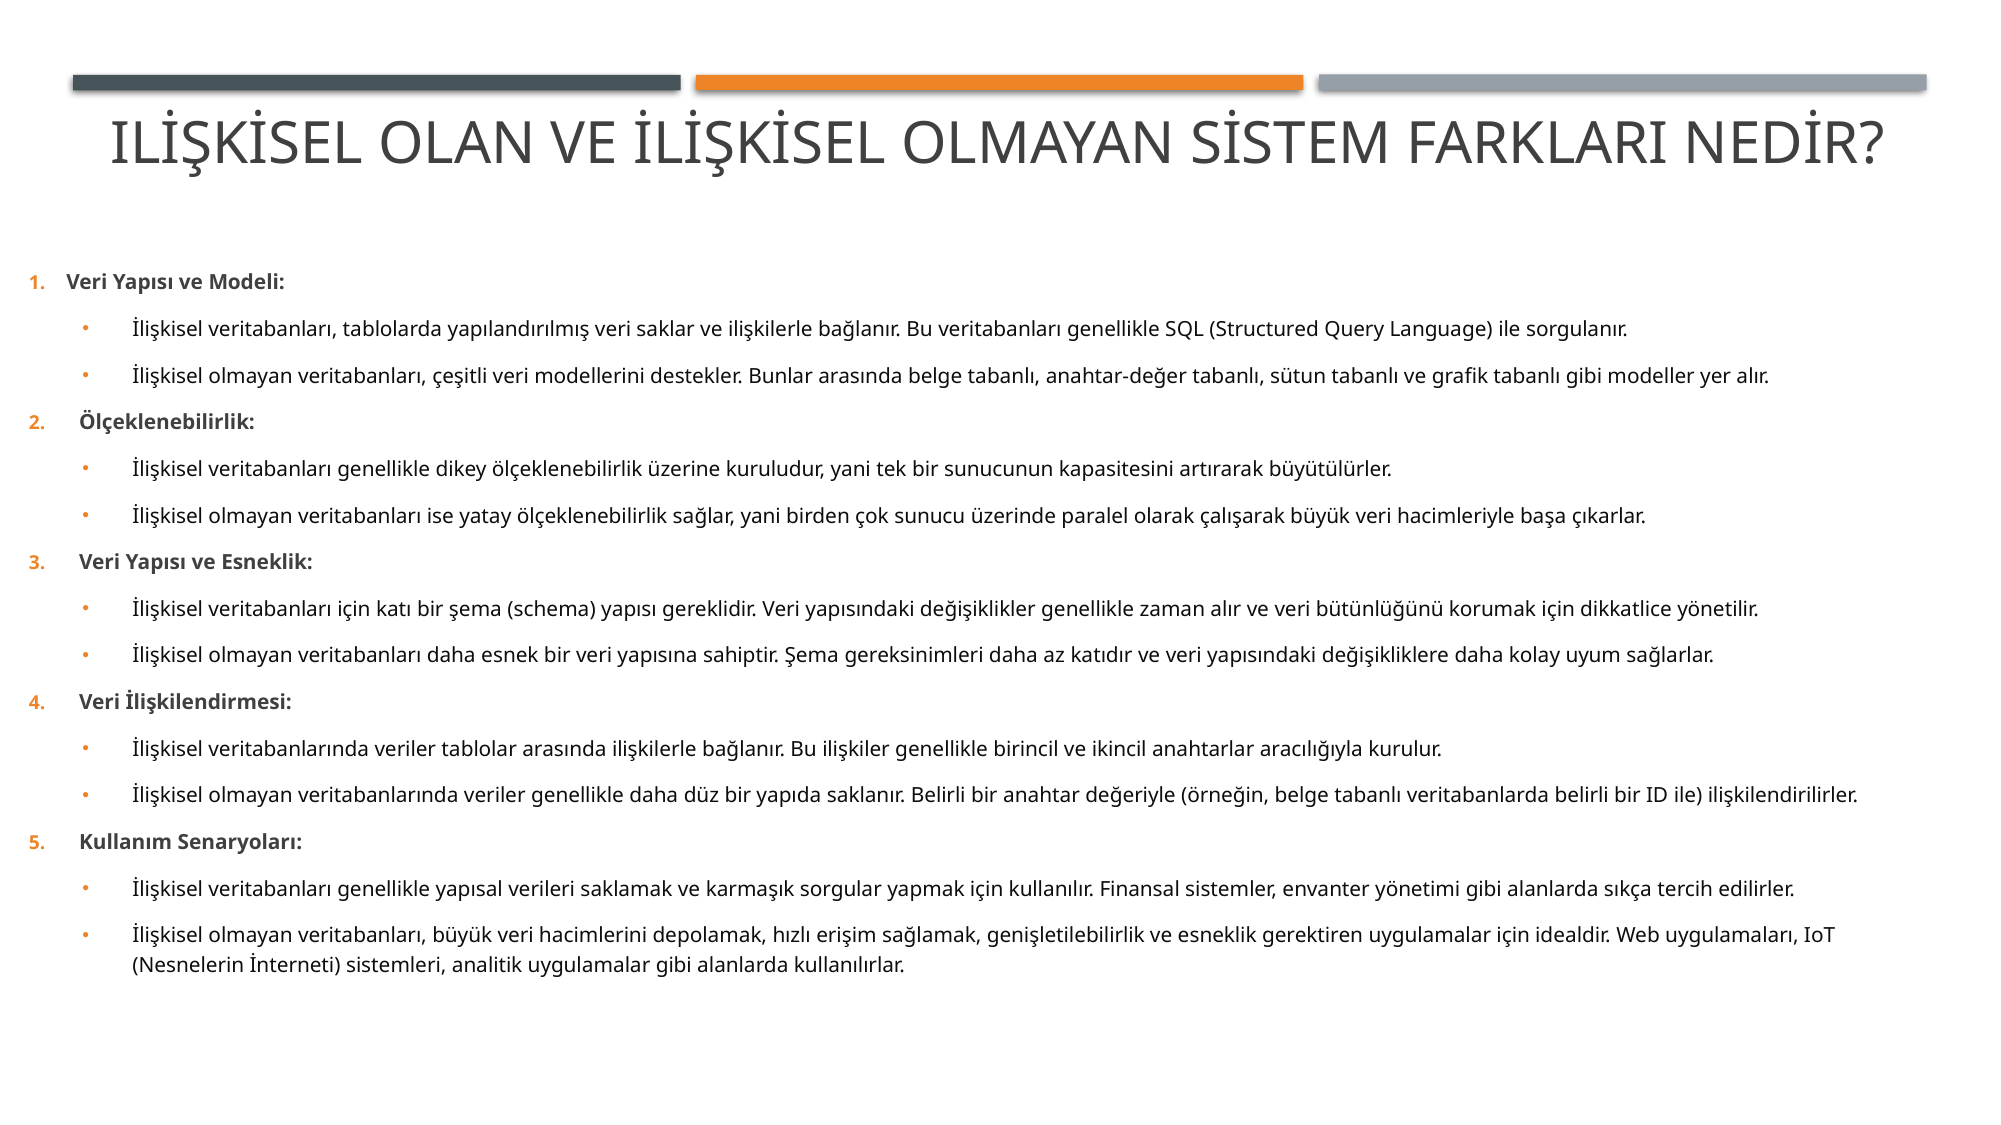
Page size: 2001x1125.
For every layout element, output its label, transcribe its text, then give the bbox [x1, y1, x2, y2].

list Veri Yapısı ve Modeli: İlişkisel veritabanları, tablolarda yapılandırılmış veri saklar ve ilişkilerle bağlanır. Bu veritabanları genellikle SQL (Structured Query Language) ile sorgulanır. İlişkisel olmayan veritabanları, çeşitli veri modellerini destekler. Bunlar arasında belge tabanlı, anahtar-değer tabanlı, sütun tabanlı ve grafik tabanlı gibi modeller yer alır. Ölçeklenebilirlik: İlişkisel veritabanları genellikle dikey ölçeklenebilirlik üzerine kuruludur, yani tek bir sunucunun kapasitesini artırarak büyütülürler. İlişkisel olmayan veritabanları ise yatay ölçeklenebilirlik sağlar, yani birden çok sunucu üzerinde paralel olarak çalışarak büyük veri hacimleriyle başa çıkarlar. Veri Yapısı ve Esneklik: İlişkisel veritabanları için katı bir şema (schema) yapısı gereklidir. Veri yapısındaki değişiklikler genellikle zaman alır ve veri bütünlüğünü korumak için dikkatlice yönetilir. İlişkisel olmayan veritabanları daha esnek bir veri yapısına sahiptir. Şema gereksinimleri daha az katıdır ve veri yapısındaki değişikliklere daha kolay uyum sağlarlar. Veri İlişkilendirmesi: İlişkisel veritabanlarında veriler tablolar arasında ilişkilerle bağlanır. Bu ilişkiler genellikle birincil ve ikincil anahtarlar aracılığıyla kurulur. İlişkisel olmayan veritabanlarında veriler genellikle daha düz bir yapıda saklanır. Belirli bir anahtar değeriyle (örneğin, belge tabanlı veritabanlarda belirli bir ID ile) ilişkilendirilirler. Kullanım Senaryoları: İlişkisel veritabanları genellikle yapısal verileri saklamak ve karmaşık sorgular yapmak için kullanılır. Finansal sistemler, envanter yönetimi gibi alanlarda sıkça tercih edilirler. İlişkisel olmayan veritabanları, büyük veri hacimlerini depolamak, hızlı erişim sağlamak, genişletilebilirlik ve esneklik gerektiren uygulamalar için idealdir. Web uygulamaları, IoT (Nesnelerin İnterneti) sistemleri, analitik uygulamalar gibi alanlarda kullanılırlar. [13, 193, 1905, 1112]
title Ilişkisel olan ve ilişkisel olmayan sistem farkları nedir? [95, 95, 1905, 184]
